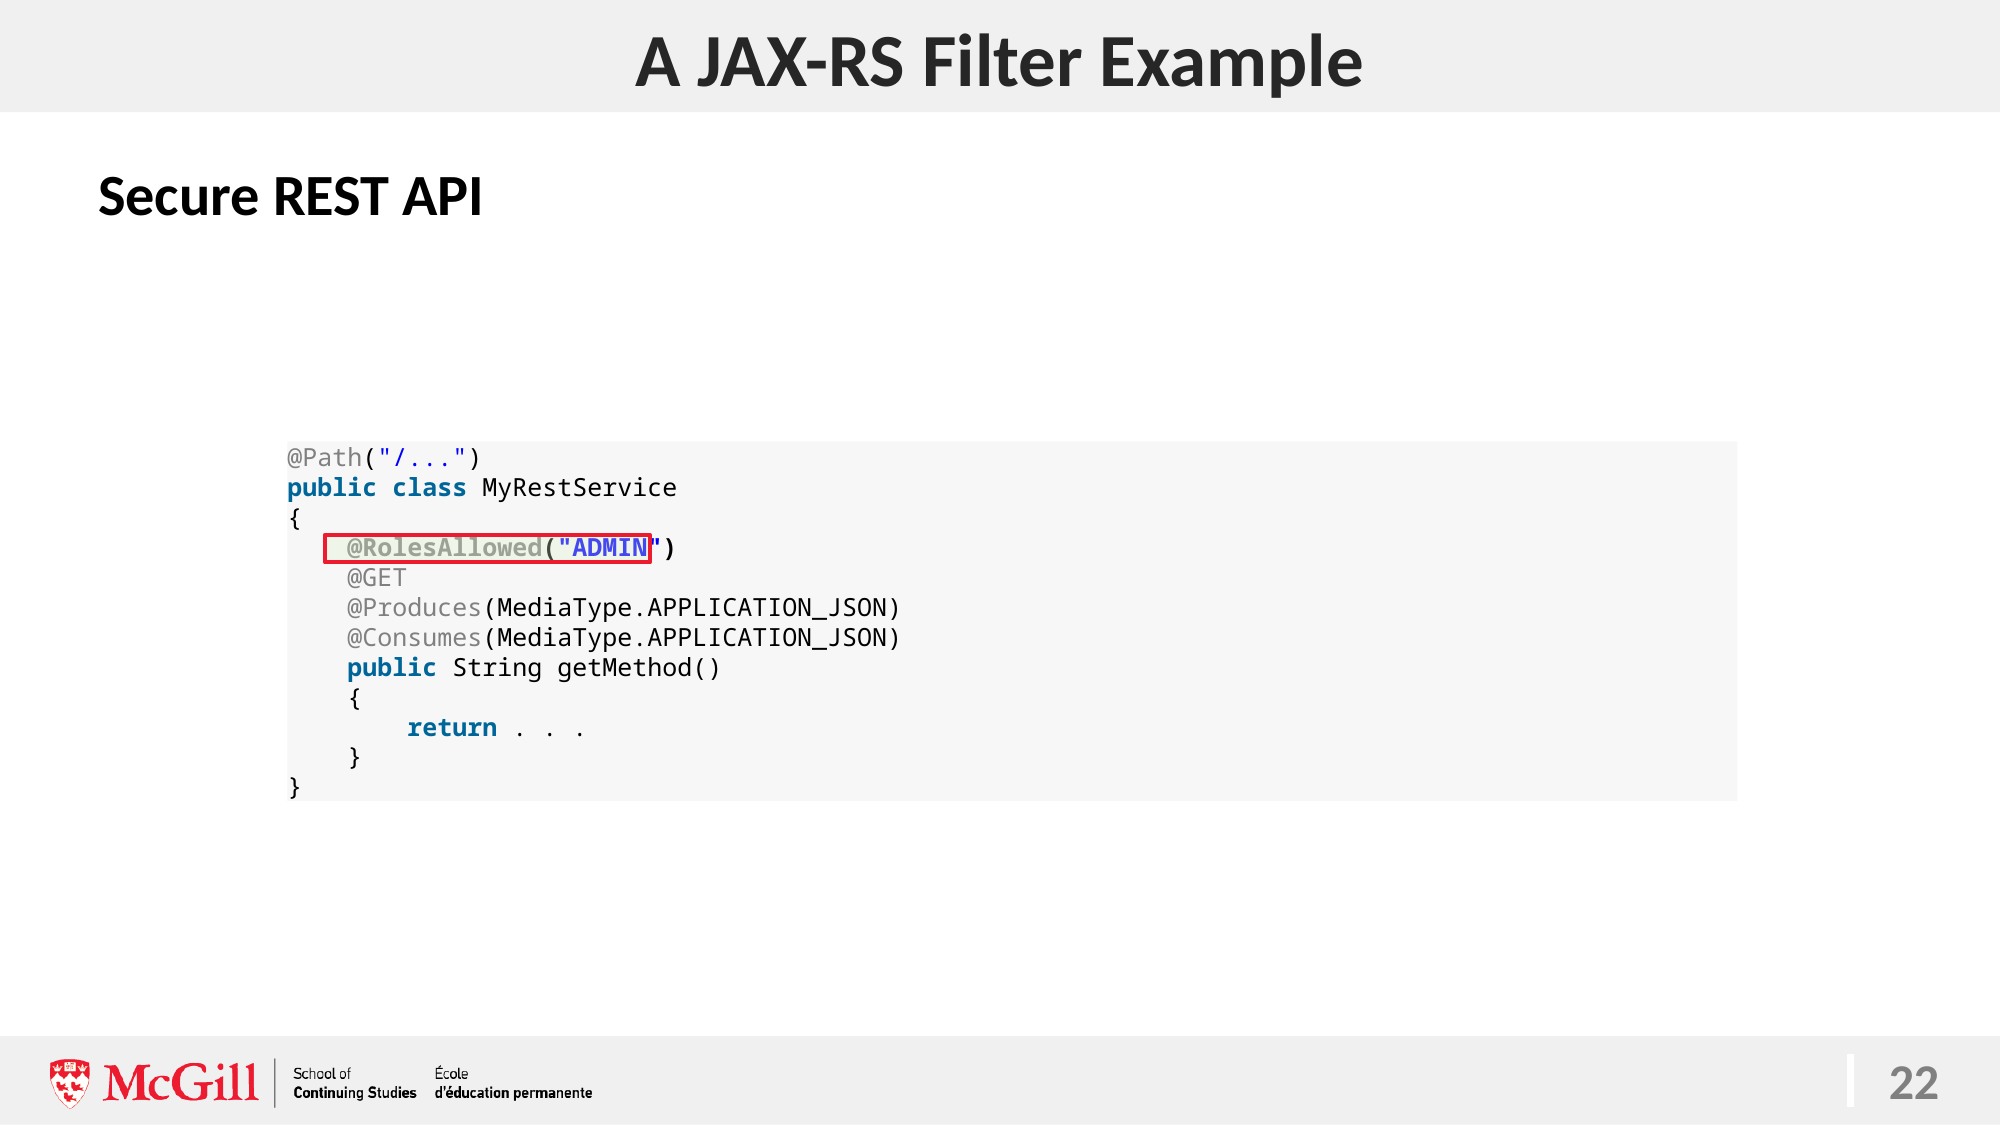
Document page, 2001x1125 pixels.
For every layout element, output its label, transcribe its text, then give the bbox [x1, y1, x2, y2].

title A JAX-RS Filter Example [0, 0, 2000, 113]
list Secure REST API [83, 149, 1884, 338]
text_box [323, 533, 652, 564]
text_box @Path("/...") public class MyRestService { @RolesAllowed("ADMIN") @GET @Produces(MediaType.APPLICATION_JSON) @Consumes(MediaType.APPLICATION_JSON) public String getMethod() { return . . . } } [287, 441, 1738, 801]
picture [50, 1058, 592, 1109]
